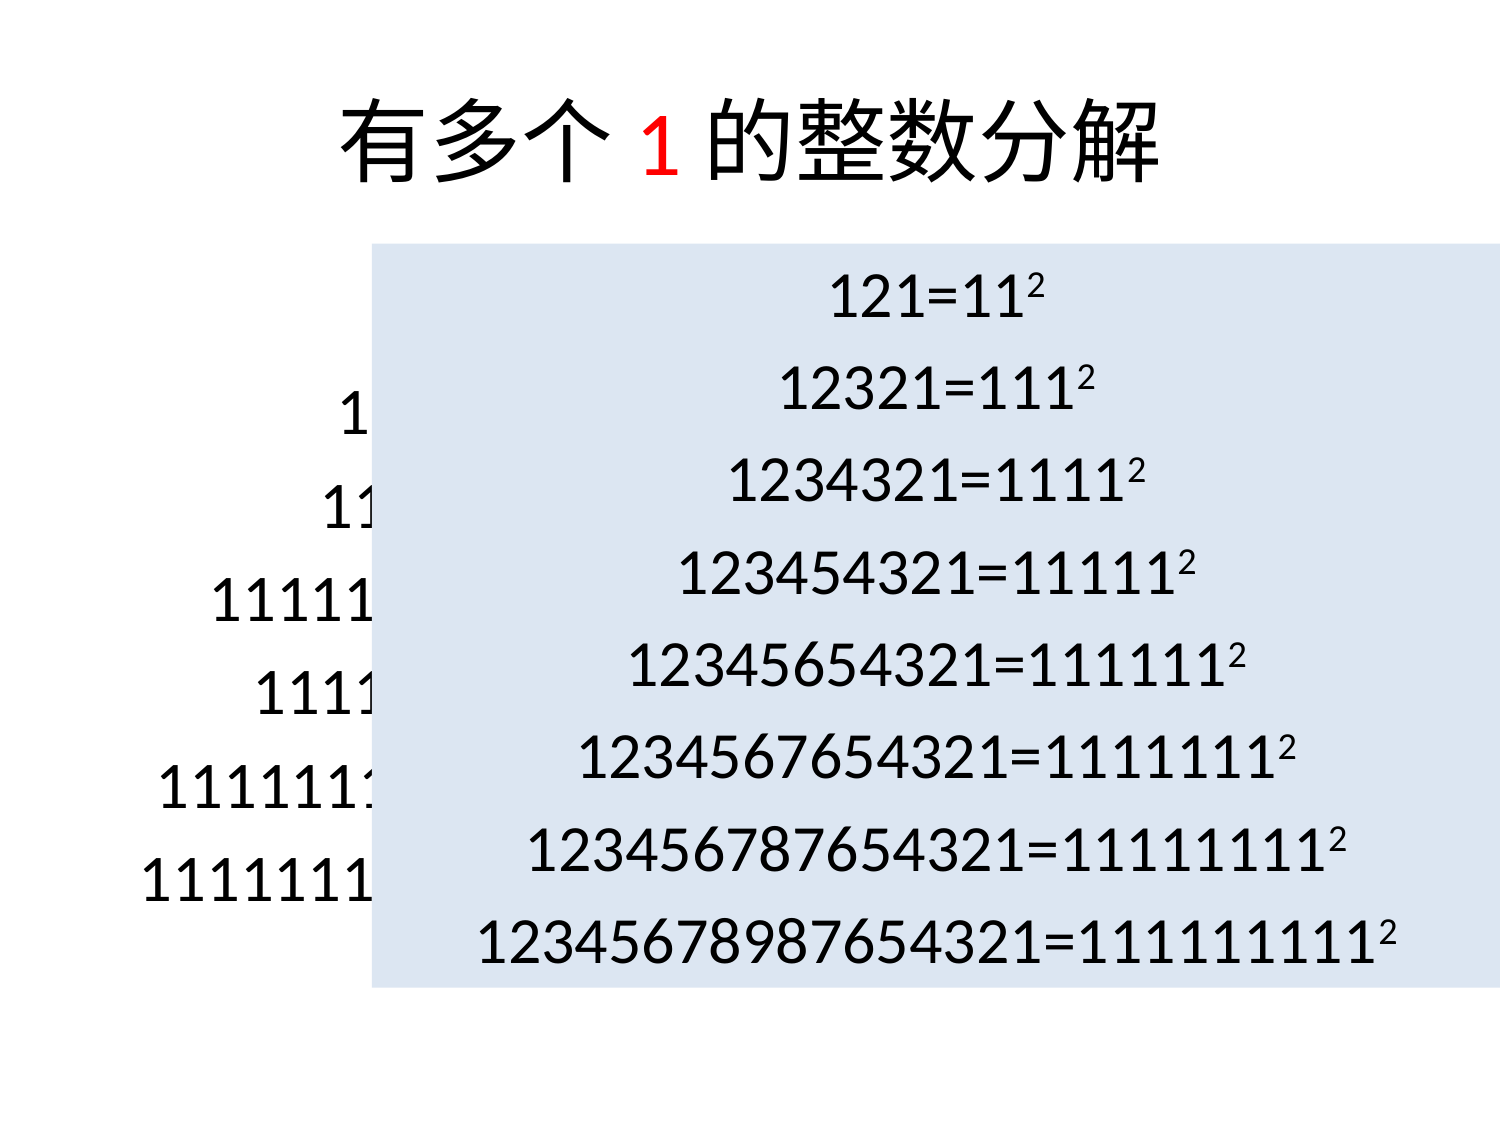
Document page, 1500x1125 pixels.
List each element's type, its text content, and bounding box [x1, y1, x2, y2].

text_box 121=112 12321=1112 1234321=11112 123454321=111112 12345654321=1111112 1234567654321=11111112 123456787654321=111111112 12345678987654321=1111111112 [371, 243, 1500, 988]
title 有多个1的整数分解 [75, 45, 1425, 233]
list 111=3x37 1111=11x101 11111=41x271 111111=3x7x11x13x37 1111111=239x4649 11111111=11x73x101x137 111111111=3x3x37x333667 [76, 267, 963, 1012]
